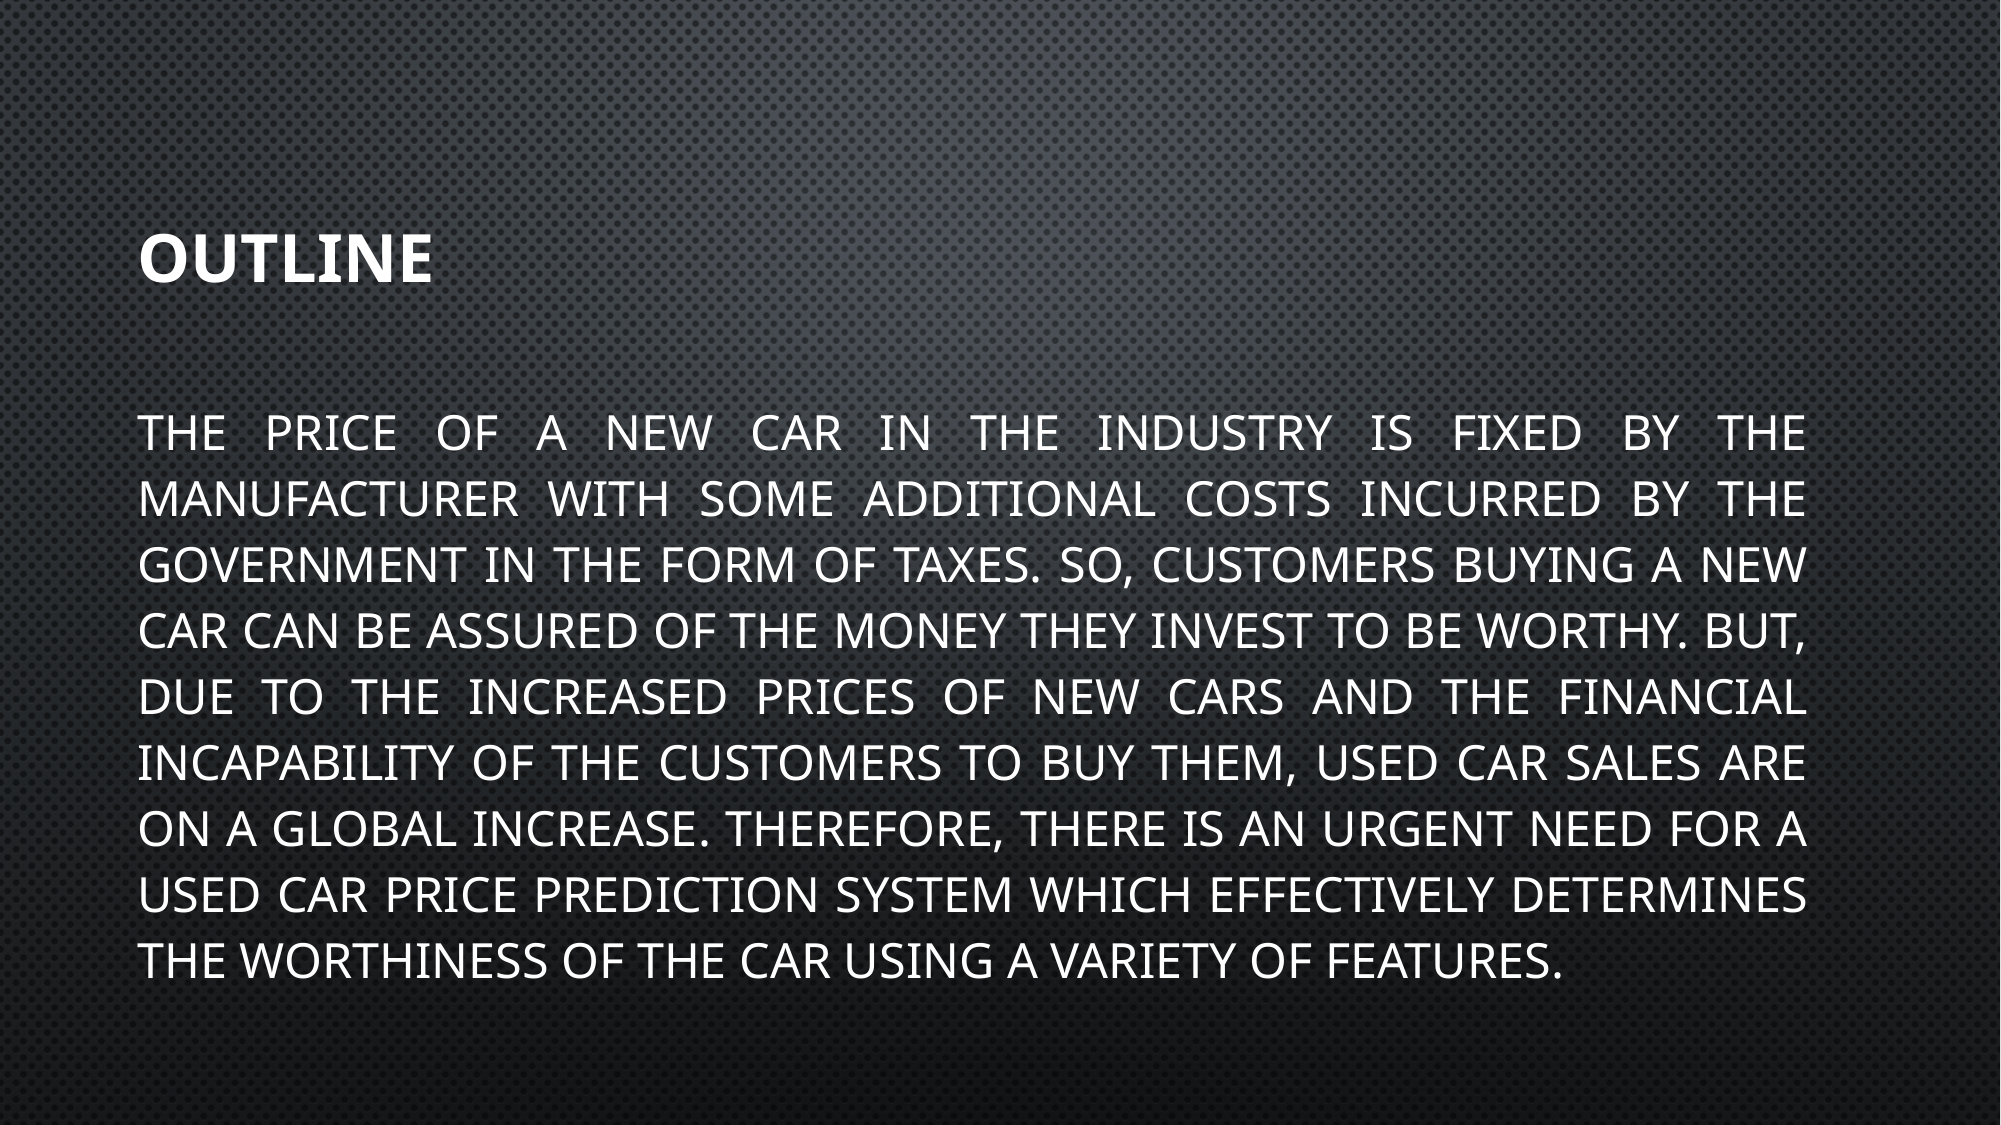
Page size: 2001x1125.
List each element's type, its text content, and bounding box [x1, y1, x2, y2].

title OUTLINE [122, 99, 1813, 362]
list The price of a new car in the industry is fixed by the manufacturer with some additional costs incurred by the Government in the form of taxes. So, customers buying a new car can be assured of the money they invest to be worthy. But, due to the increased prices of new cars and the financial incapability of the customers to buy them, Used Car sales are on a global increase. Therefore, there is an urgent need for a Used Car Price Prediction system which effectively determines the worthiness of the car using a variety of features. [122, 362, 1824, 1029]
picture [0, 0, 2001, 1125]
